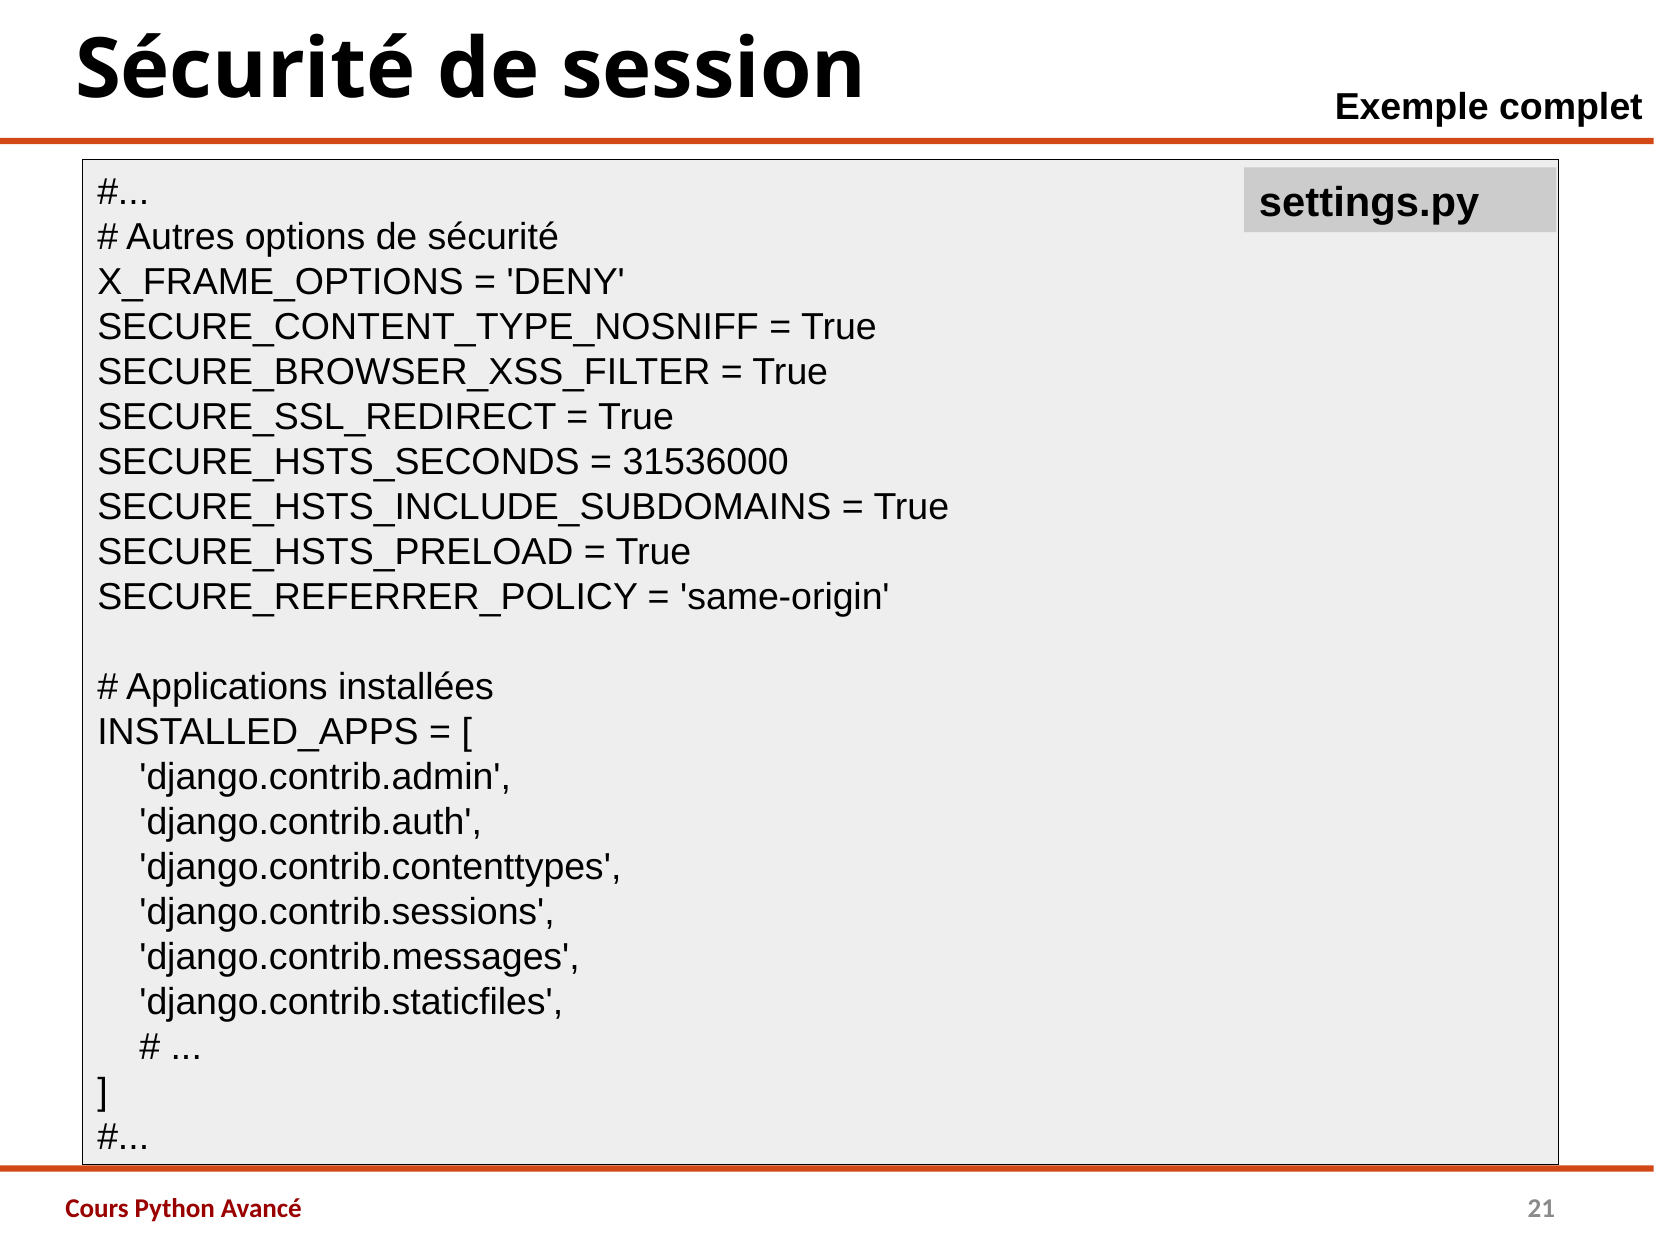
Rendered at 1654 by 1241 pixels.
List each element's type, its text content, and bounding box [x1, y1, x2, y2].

text_box 21 [1184, 1177, 1570, 1237]
text_box #... # Autres options de sécurité X_FRAME_OPTIONS = 'DENY' SECURE_CONTENT_TYPE_NOSNIFF = True SECURE_BROWSER_XSS_FILTER = True SECURE_SSL_REDIRECT = True SECURE_HSTS_SECONDS = 31536000 SECURE_HSTS_INCLUDE_SUBDOMAINS = True SECURE_HSTS_PRELOAD = True SECURE_REFERRER_POLICY = 'same-origin' # Applications installées INSTALLED_APPS = [ 'django.contrib.admin', 'django.contrib.auth', 'django.contrib.contenttypes', 'django.contrib.sessions', 'django.contrib.messages', 'django.contrib.staticfiles', # ... ] #... [82, 159, 1559, 1165]
text_box Cours Python Avancé [50, 1177, 574, 1237]
text_box Sécurité de session [60, 0, 1494, 130]
text_box settings.py [1244, 167, 1557, 233]
text_box Exemple complet [1056, 74, 1654, 135]
